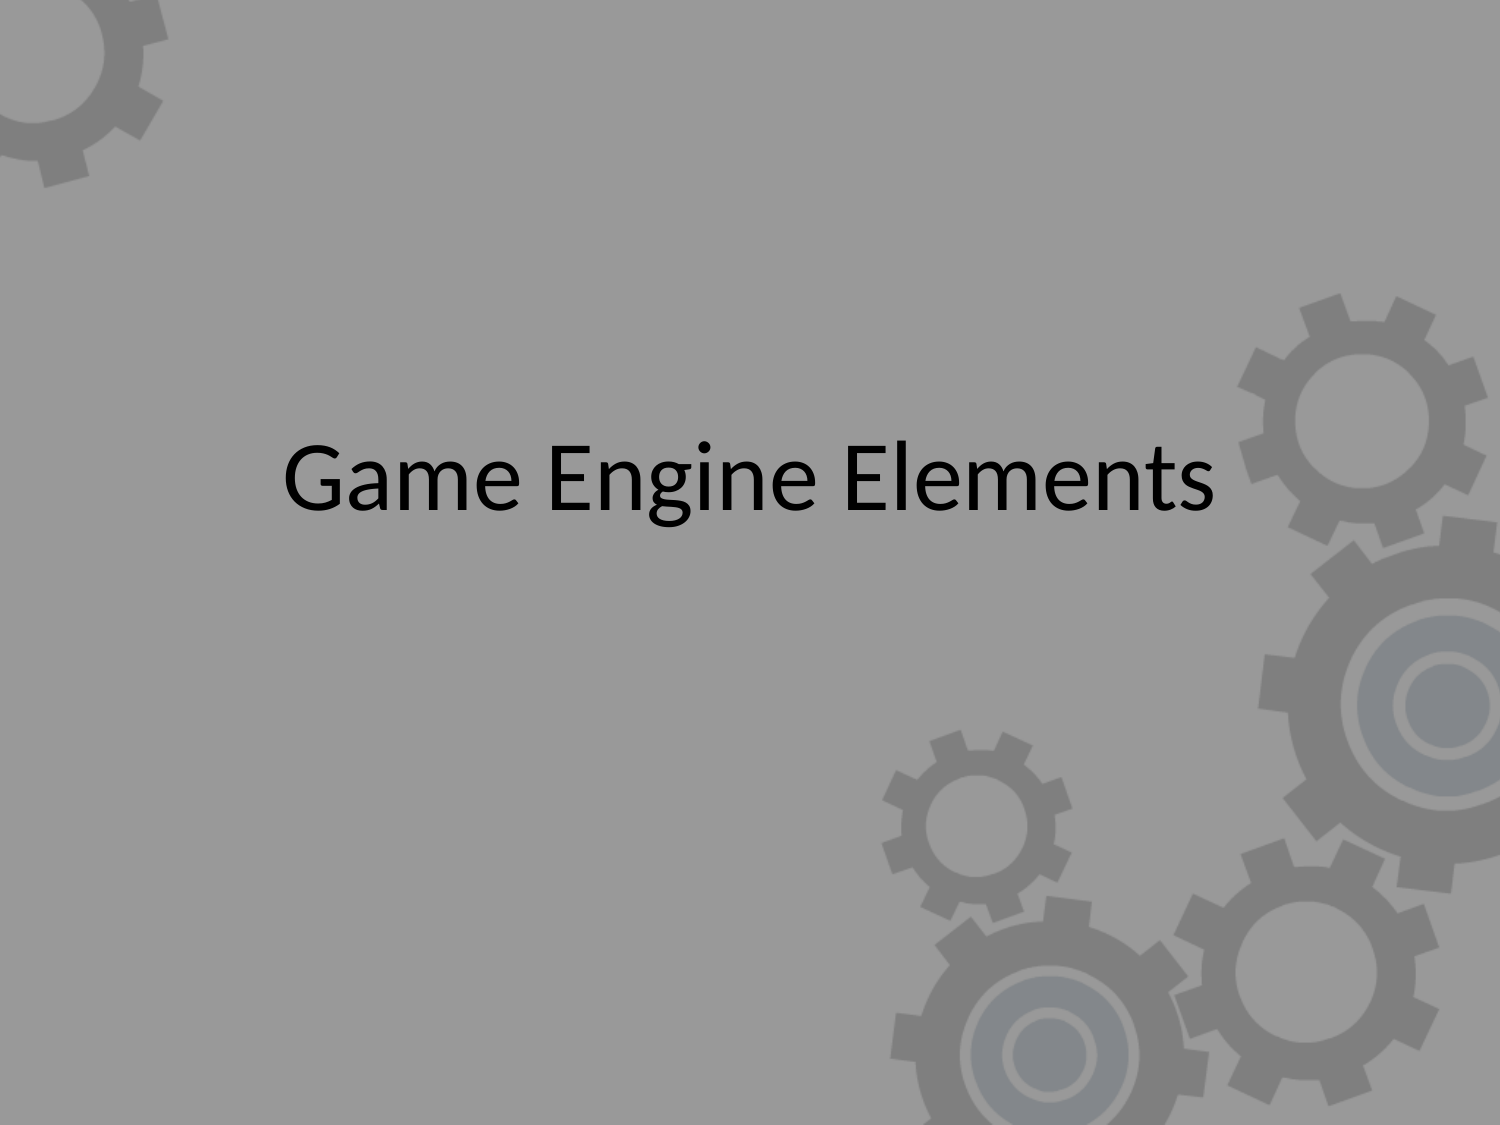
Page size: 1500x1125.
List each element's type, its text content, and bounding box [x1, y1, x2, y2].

picture [0, 0, 1500, 1125]
title Game Engine Elements [112, 349, 1388, 591]
